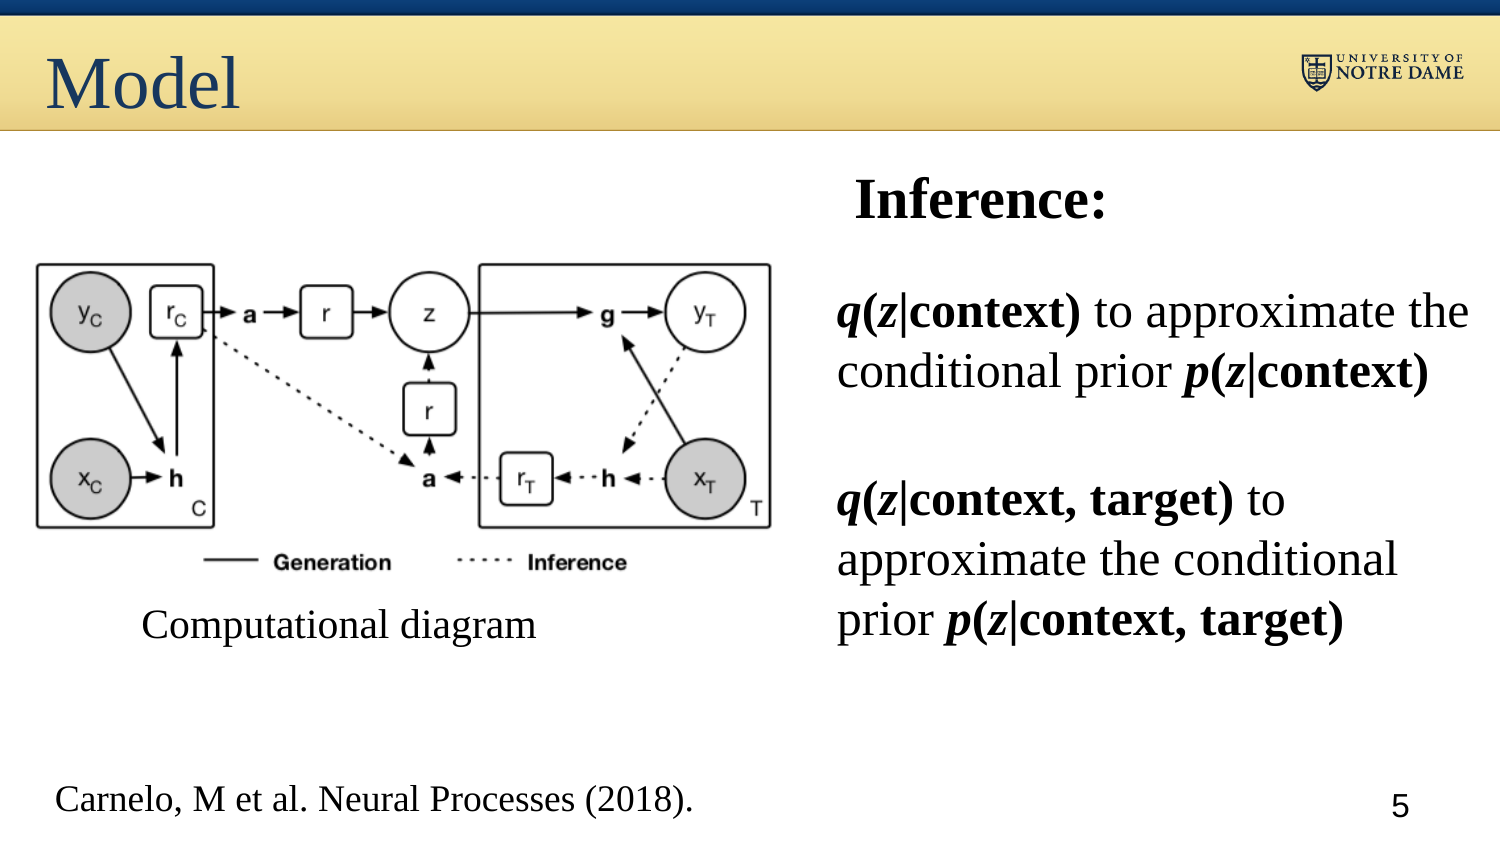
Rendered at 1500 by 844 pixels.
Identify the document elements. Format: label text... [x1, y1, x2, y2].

text_box q(z|context, target) to approximate the conditional prior p(z|context, target) [822, 457, 1500, 653]
text_box q(z|context) to approximate the conditional prior p(z|context) [822, 270, 1500, 405]
text_box Inference: [839, 153, 1311, 238]
text_box Carnelo, M et al. Neural Processes (2018). [40, 766, 712, 827]
picture [0, 0, 1500, 844]
text_box Computational diagram [126, 591, 587, 654]
slide_number 4 [1074, 782, 1425, 828]
title Model [30, 3, 1394, 154]
